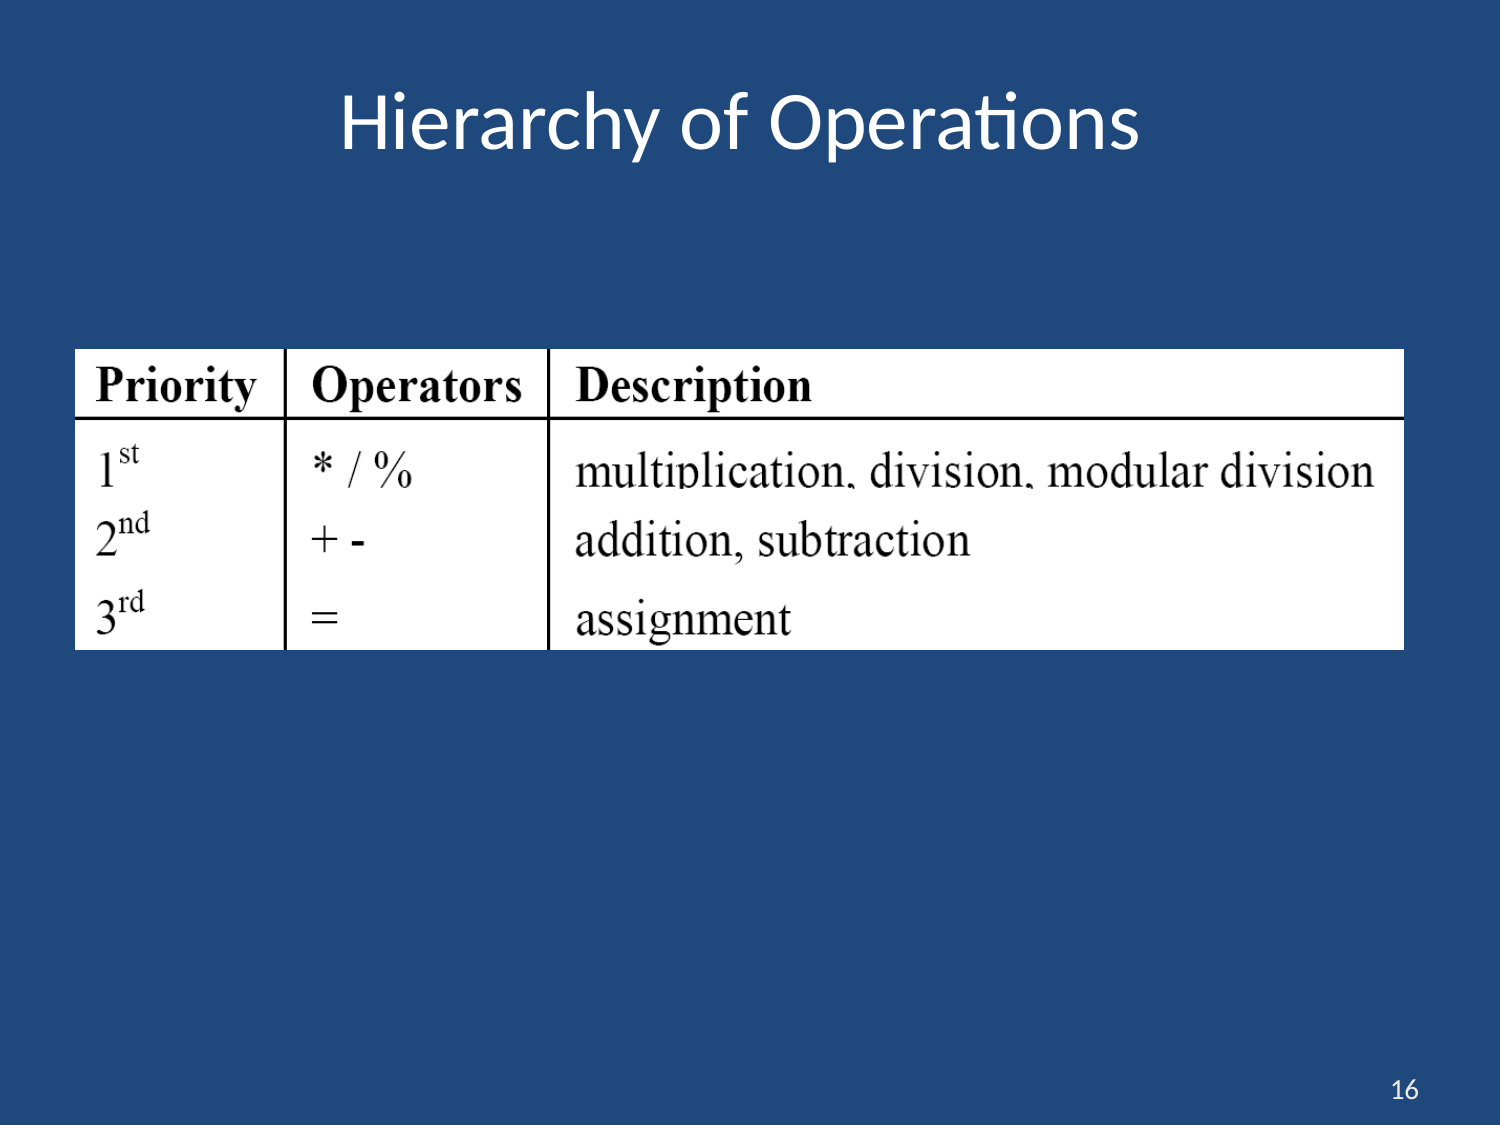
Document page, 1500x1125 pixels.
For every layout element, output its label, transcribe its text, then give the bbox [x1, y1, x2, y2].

title Hierarchy of Operations [75, 57, 1425, 175]
picture [74, 349, 1404, 651]
